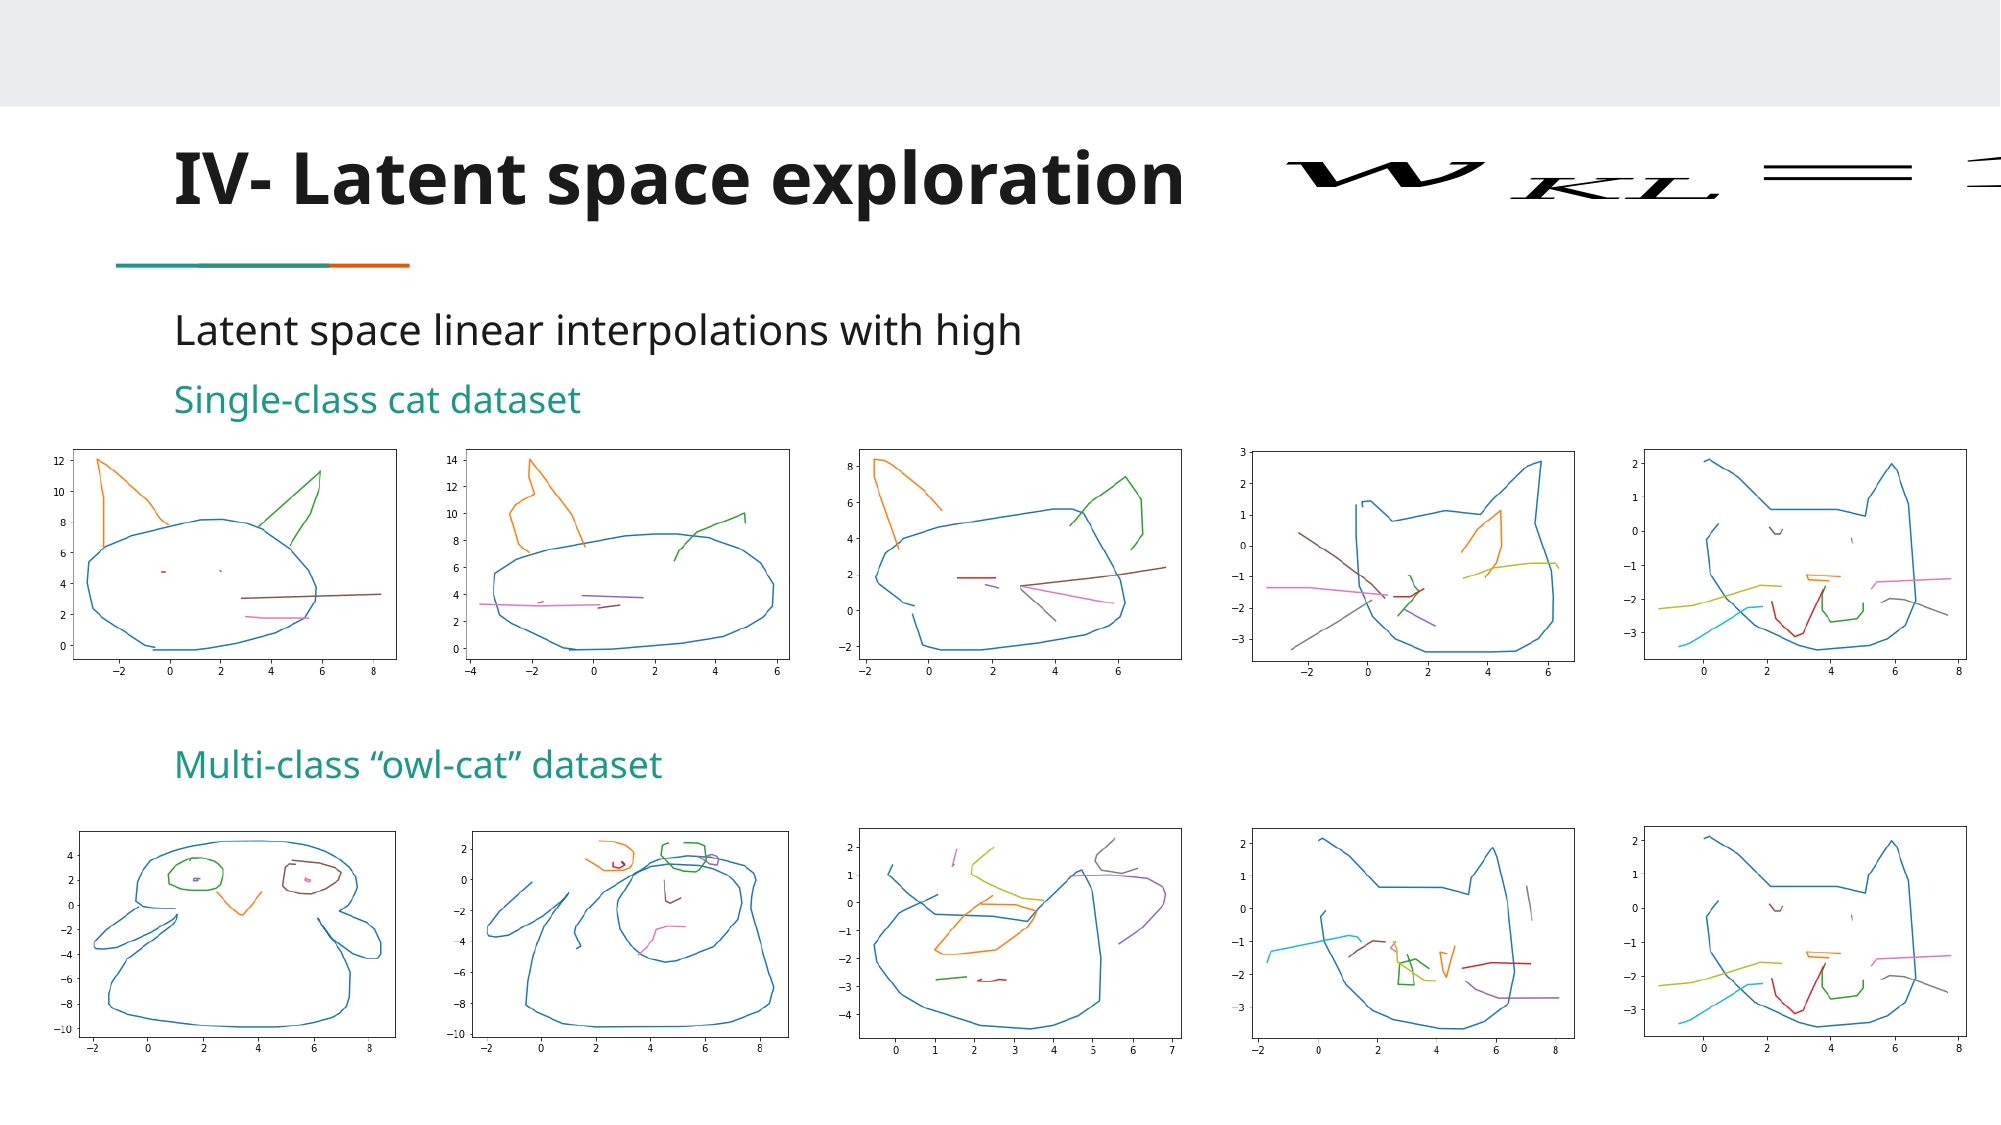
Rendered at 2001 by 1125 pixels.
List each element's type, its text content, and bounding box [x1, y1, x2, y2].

picture [46, 442, 402, 683]
title IV- Latent space exploration [159, 117, 1841, 235]
picture [1223, 822, 1579, 1061]
picture [438, 442, 794, 683]
picture [1616, 443, 1972, 682]
text_box Single-class cat dataset [159, 368, 1054, 429]
picture [1616, 820, 1972, 1059]
picture [831, 822, 1187, 1061]
picture [1223, 441, 1579, 684]
picture [438, 824, 794, 1059]
text_box Multi-class “owl-cat” dataset [159, 733, 1054, 794]
picture [46, 824, 402, 1059]
picture [831, 443, 1187, 682]
